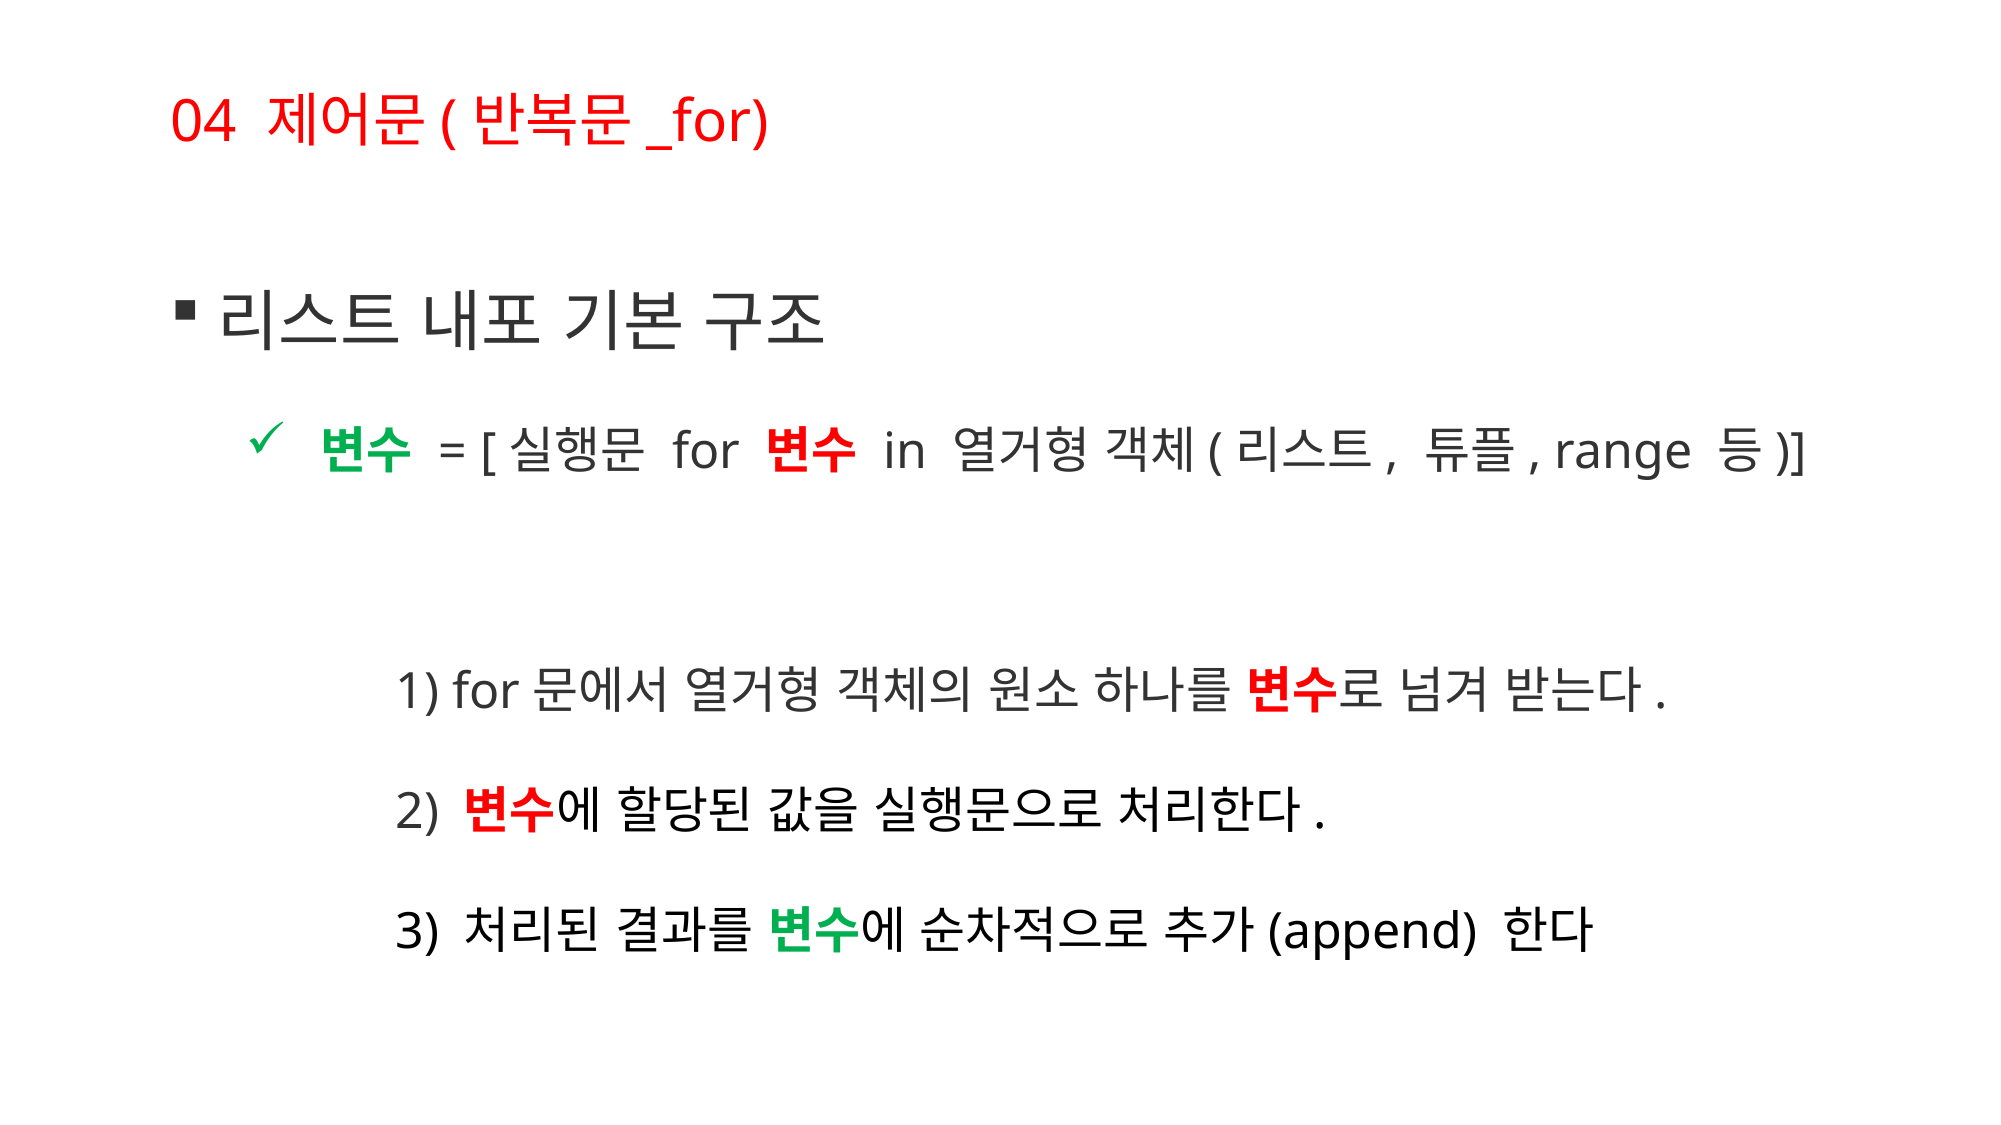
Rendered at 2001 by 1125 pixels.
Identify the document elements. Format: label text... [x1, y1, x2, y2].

text_box 리스트 내포 기본 구조 변수 = [실행문 for 변수 in 열거형 객체(리스트, 튜플, range 등)] 1) for문에서 열거형 객체의 원소 하나를 변수로 넘겨 받는다. 2) 변수에 할당된 값을 실행문으로 처리한다. 3) 처리된 결과를 변수에 순차적으로 추가(append) 한다 [155, 191, 1915, 966]
text_box 04 제어문(반복문_for) [155, 76, 1291, 161]
